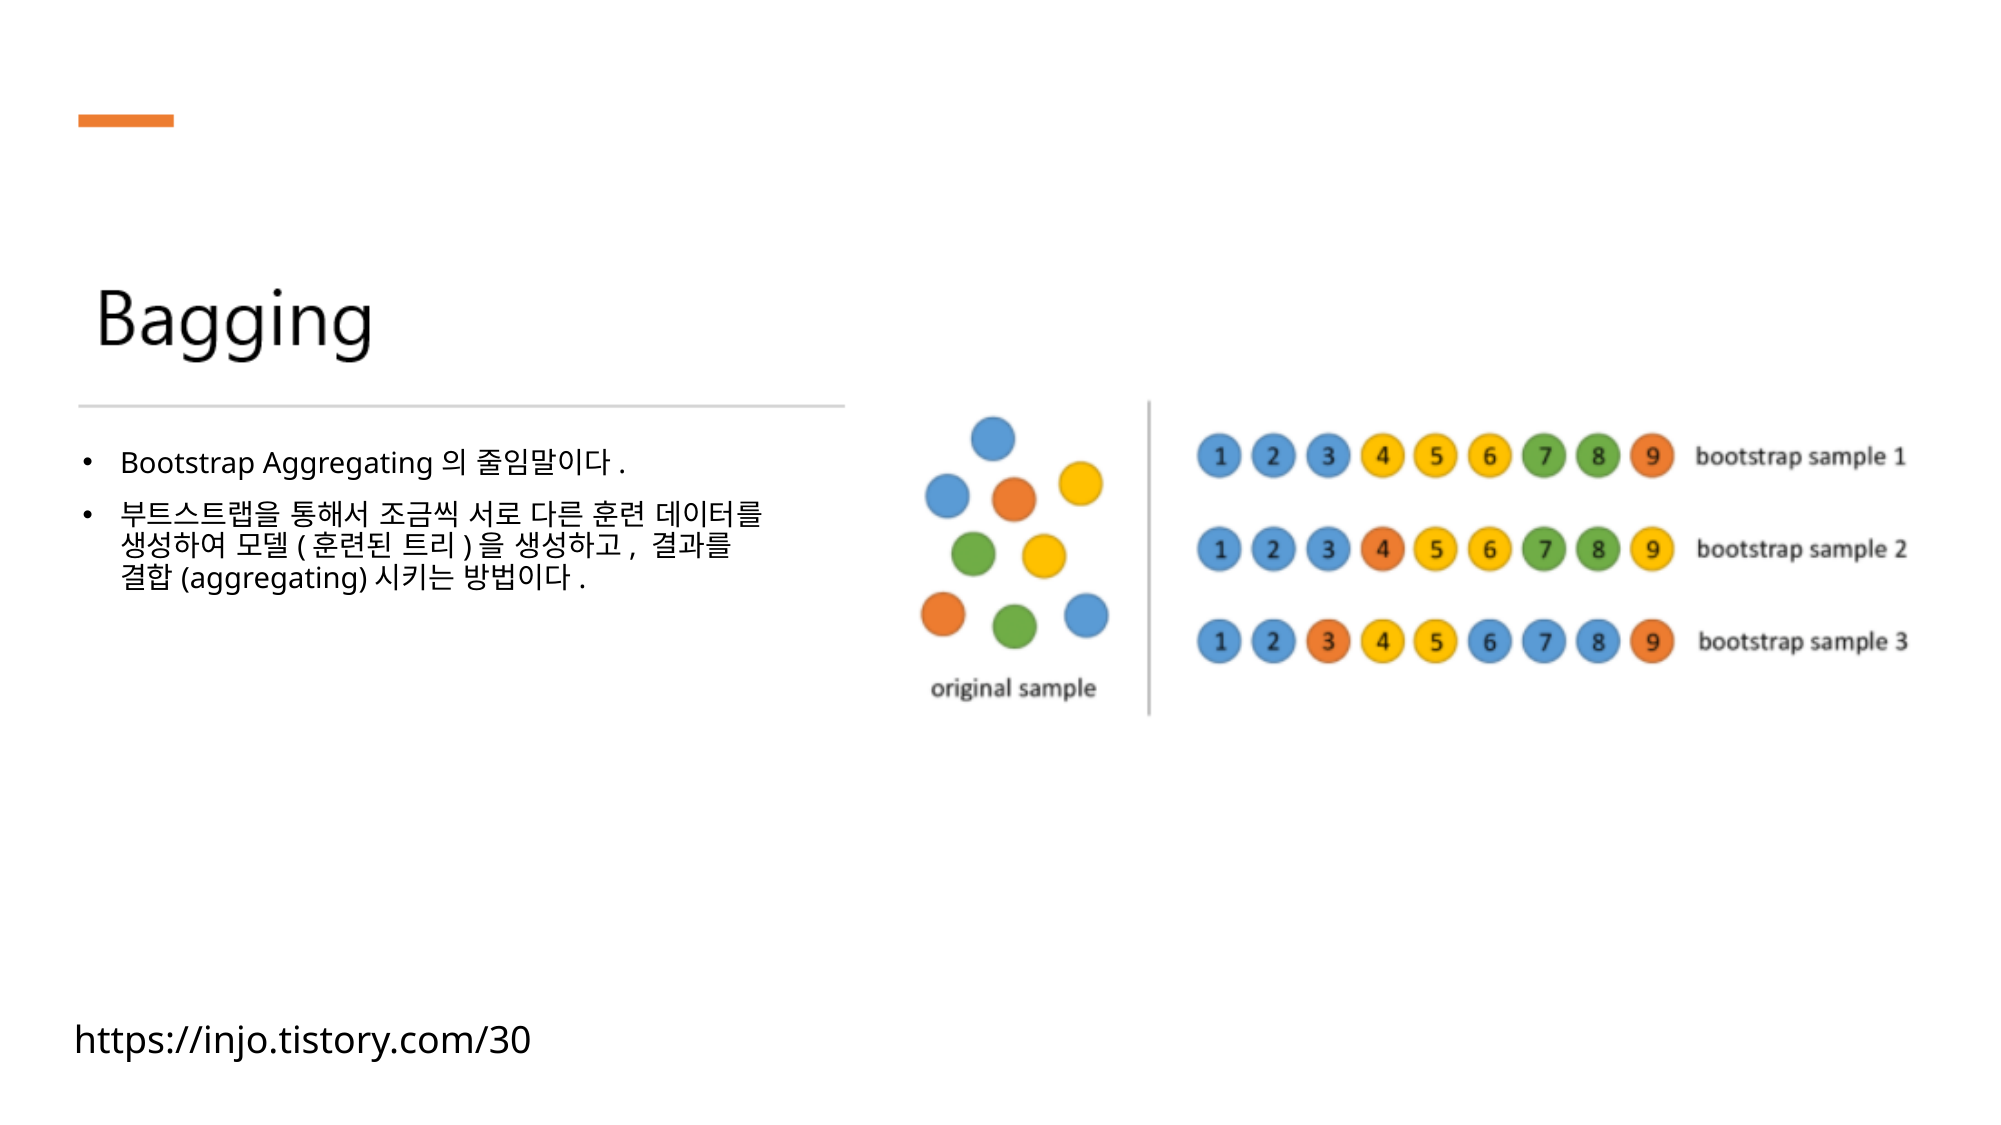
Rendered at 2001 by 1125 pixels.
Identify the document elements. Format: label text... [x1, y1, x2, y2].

text_box https://injo.tistory.com/30 [59, 1008, 547, 1069]
picture [883, 374, 1940, 742]
list Bootstrap Aggregating의 줄임말이다. 부트스트랩을 통해서 조금씩 서로 다른 훈련 데이터를 생성하여 모델(훈련된 트리)을 생성하고, 결과를 결합(aggregating)시키는 방법이다. [67, 440, 797, 1014]
picture [74, 96, 864, 441]
